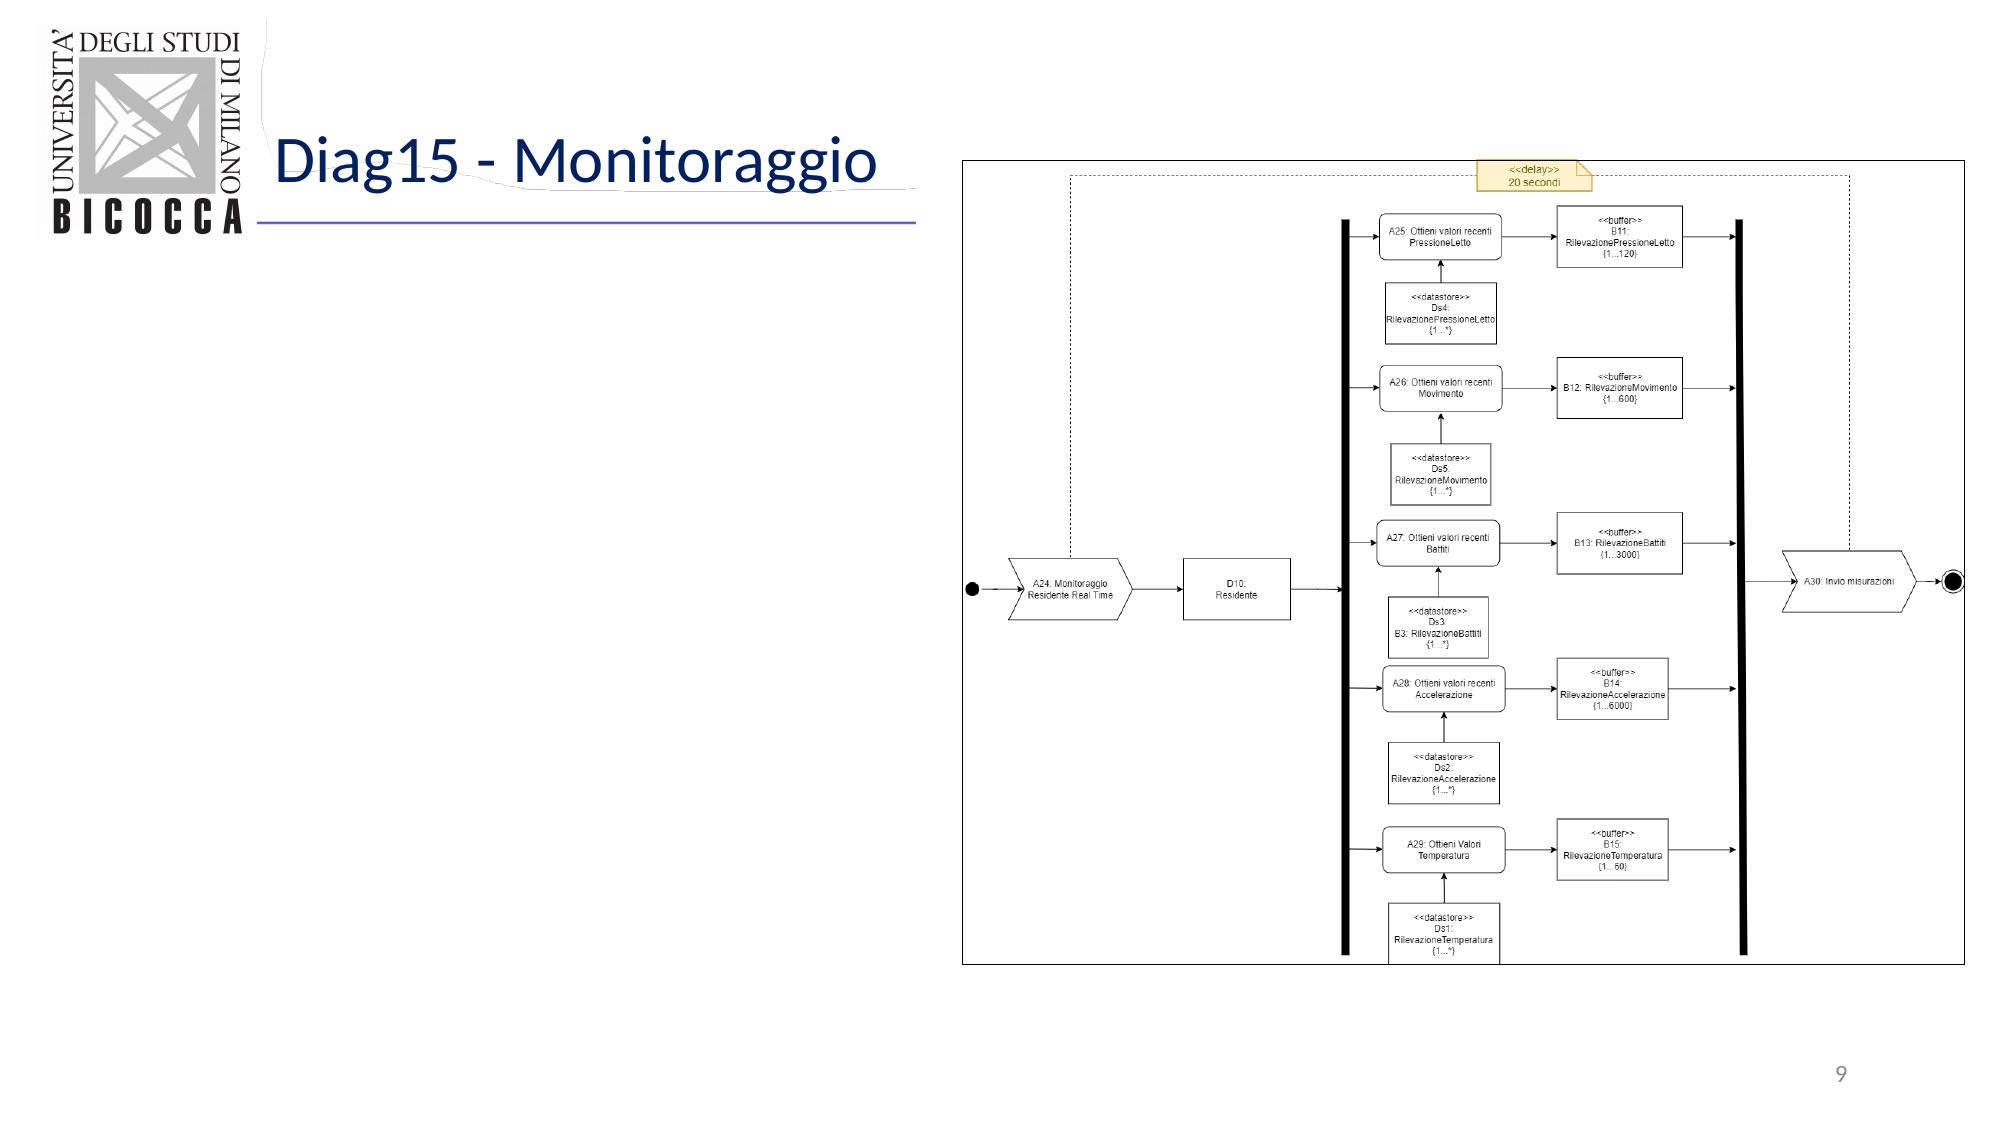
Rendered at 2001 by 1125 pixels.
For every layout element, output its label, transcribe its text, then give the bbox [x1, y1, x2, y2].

picture [962, 159, 1965, 965]
picture [35, 19, 916, 242]
slide_number 9 [1412, 1042, 1863, 1103]
